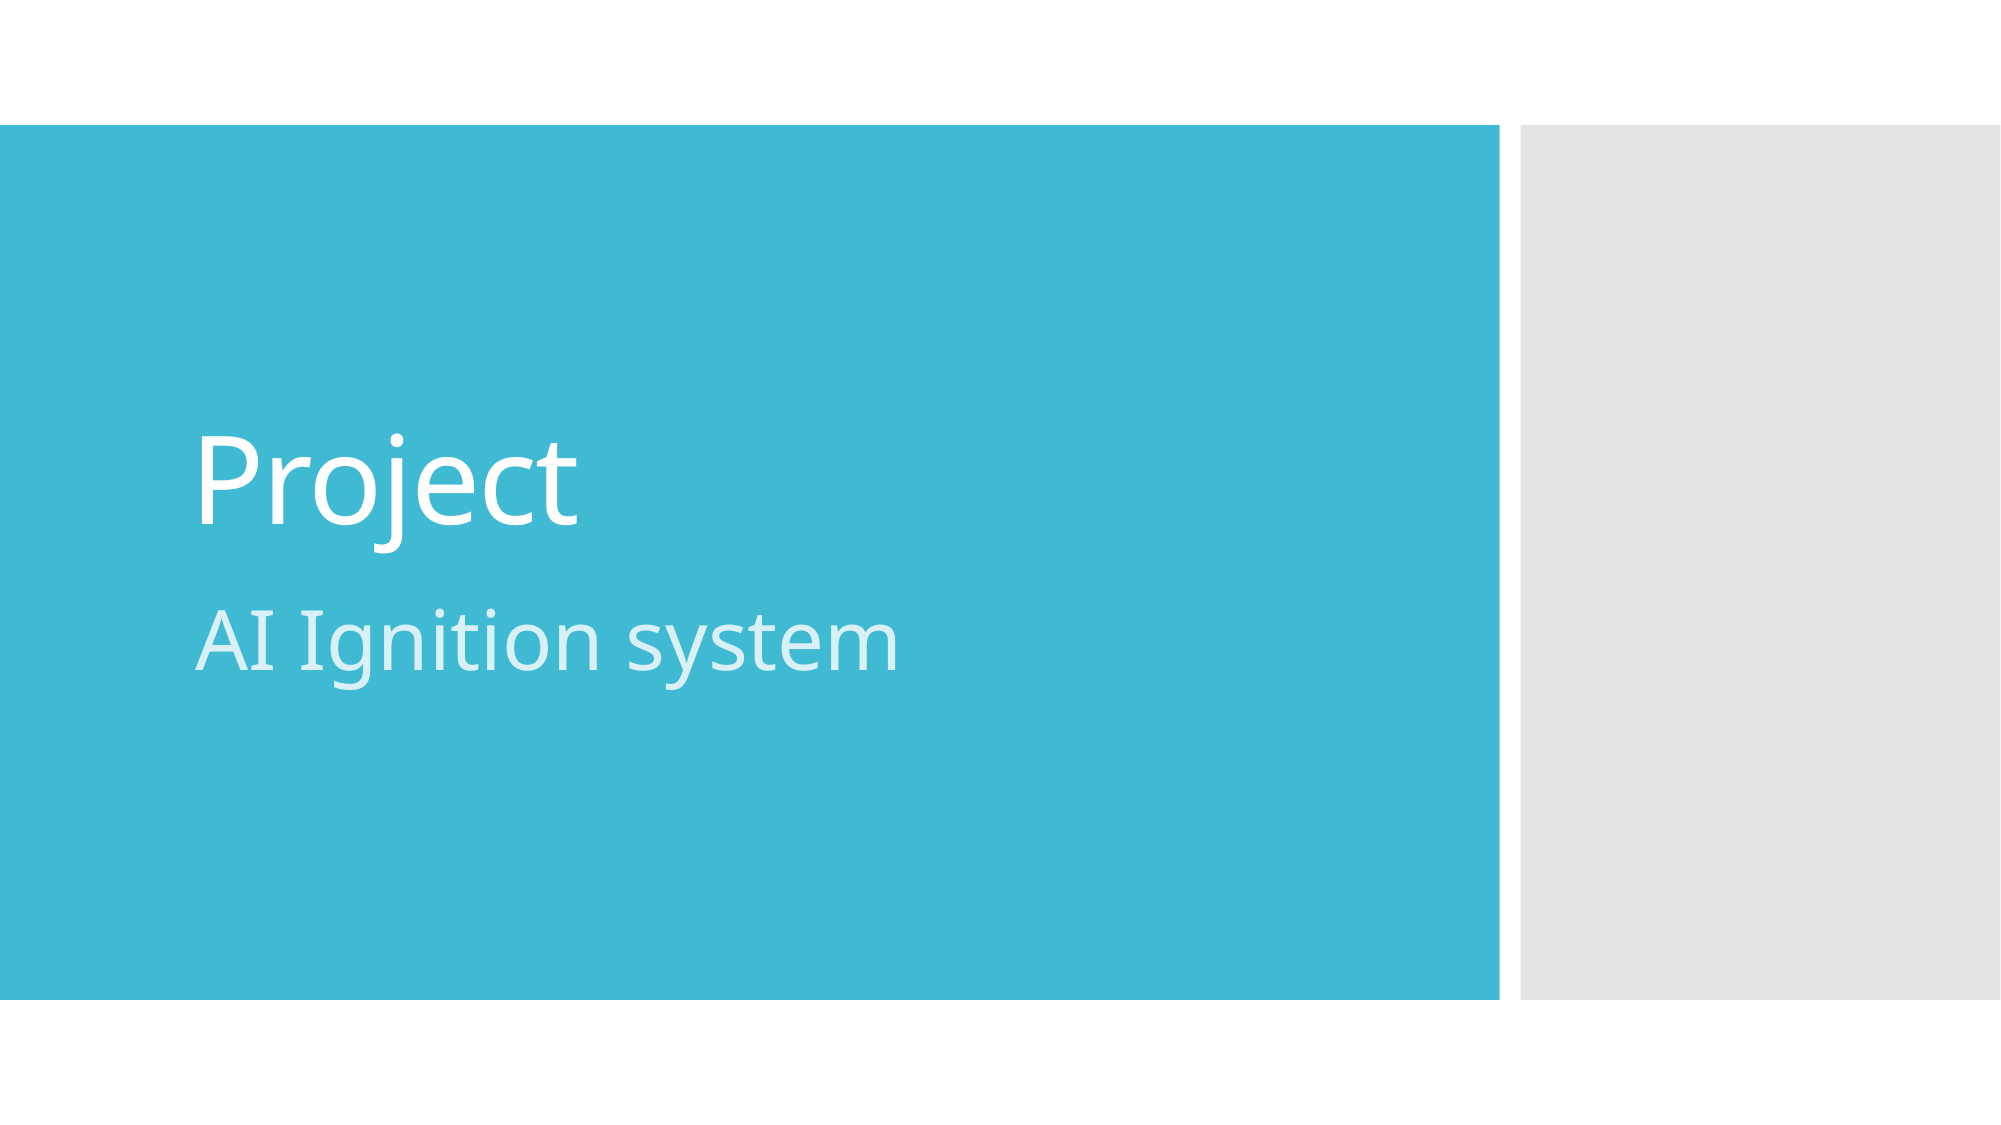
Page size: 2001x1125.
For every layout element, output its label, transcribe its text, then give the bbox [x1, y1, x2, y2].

title Project [175, 213, 1376, 559]
subtitle AI Ignition system [180, 590, 1381, 917]
